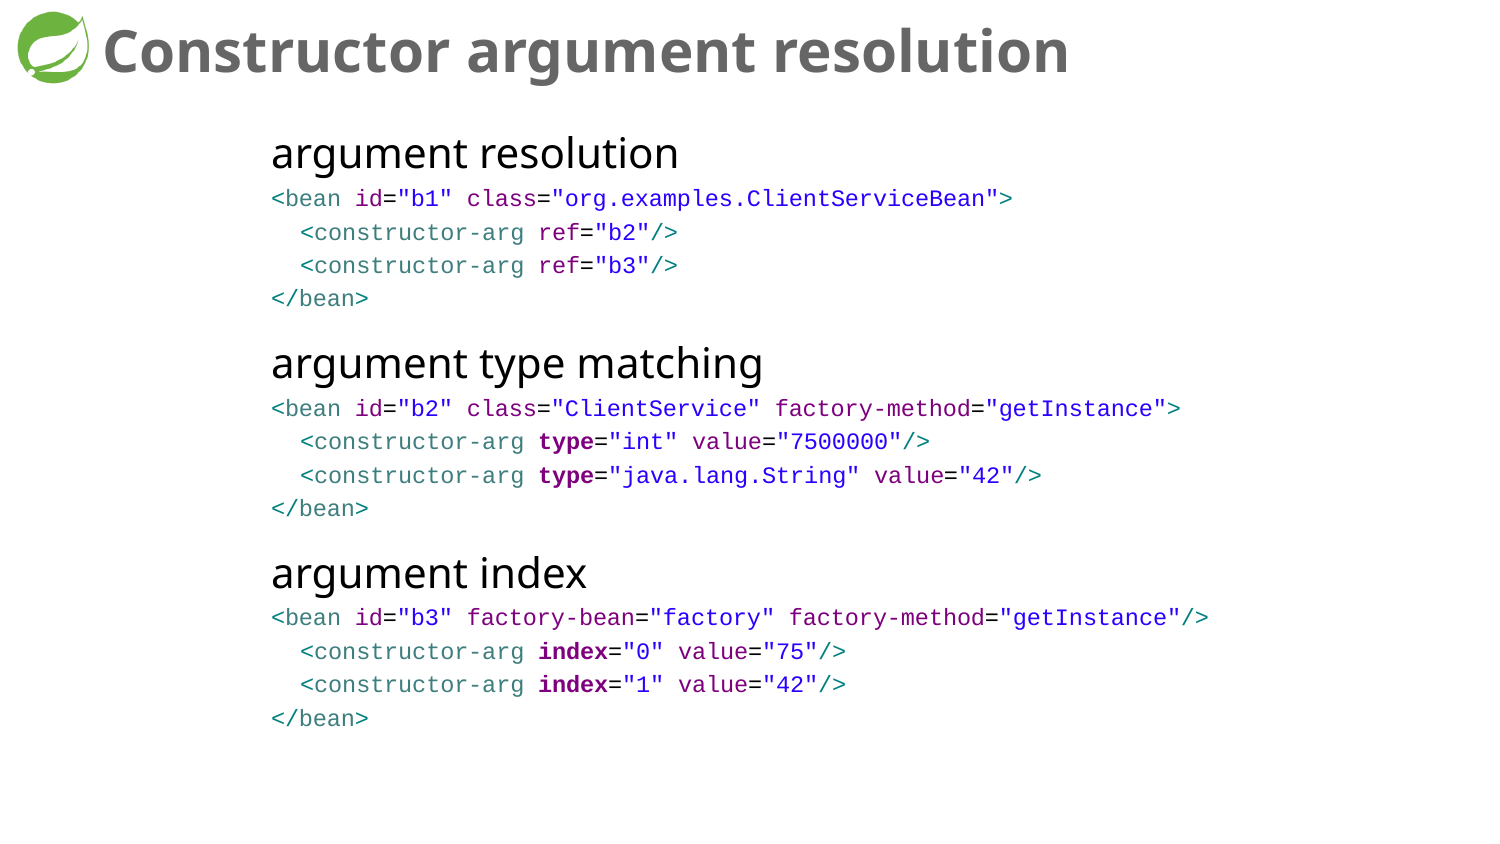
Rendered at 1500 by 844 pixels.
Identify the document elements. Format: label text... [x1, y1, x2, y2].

text_box argument resolution <bean id="b1" class="org.examples.ClientServiceBean"> <constructor-arg ref="b2"/> <constructor-arg ref="b3"/> </bean> argument type matching <bean id="b2" class="ClientService" factory-method="getInstance"> <constructor-arg type="int" value="7500000"/> <constructor-arg type="java.lang.String" value="42"/> </bean> argument index <bean id="b3" factory-bean="factory" factory-method="getInstance"/> <constructor-arg index="0" value="75"/> <constructor-arg index="1" value="42"/> </bean> [270, 126, 1343, 686]
picture [9, 0, 99, 92]
text_box Constructor argument resolution [103, 11, 1456, 87]
